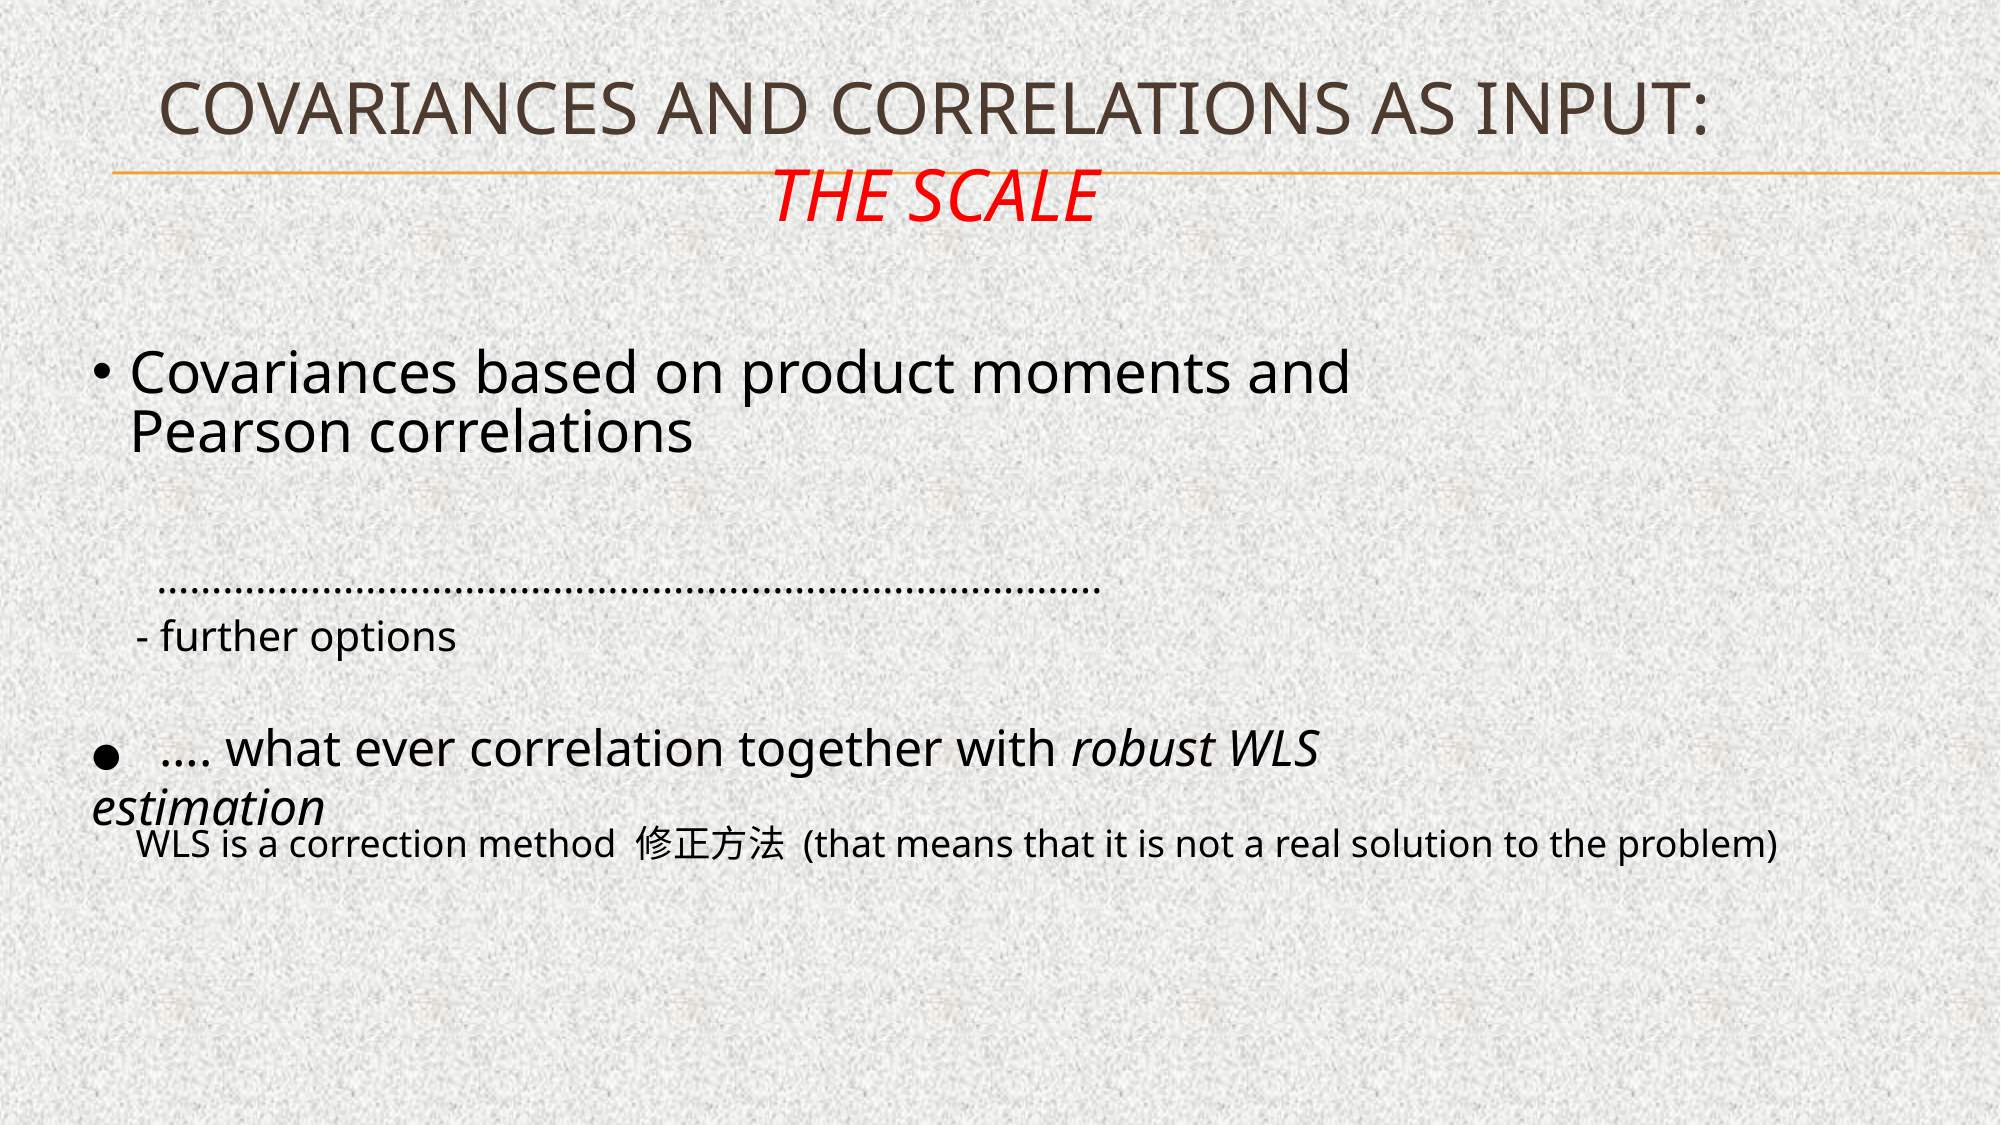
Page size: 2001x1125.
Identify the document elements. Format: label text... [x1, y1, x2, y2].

title Covariances and correlations as input: the scale [75, 55, 1794, 243]
text_box Covariances based on product moments and Pearson correlations ………………………………………………………………………….. - further options ● …. what ever correlation together with robust WLS estimation [76, 339, 1511, 1083]
picture [0, 0, 2001, 1125]
text_box WLS is a correction method 修正方法 (that means that it is not a real solution to the problem) [120, 812, 1861, 873]
